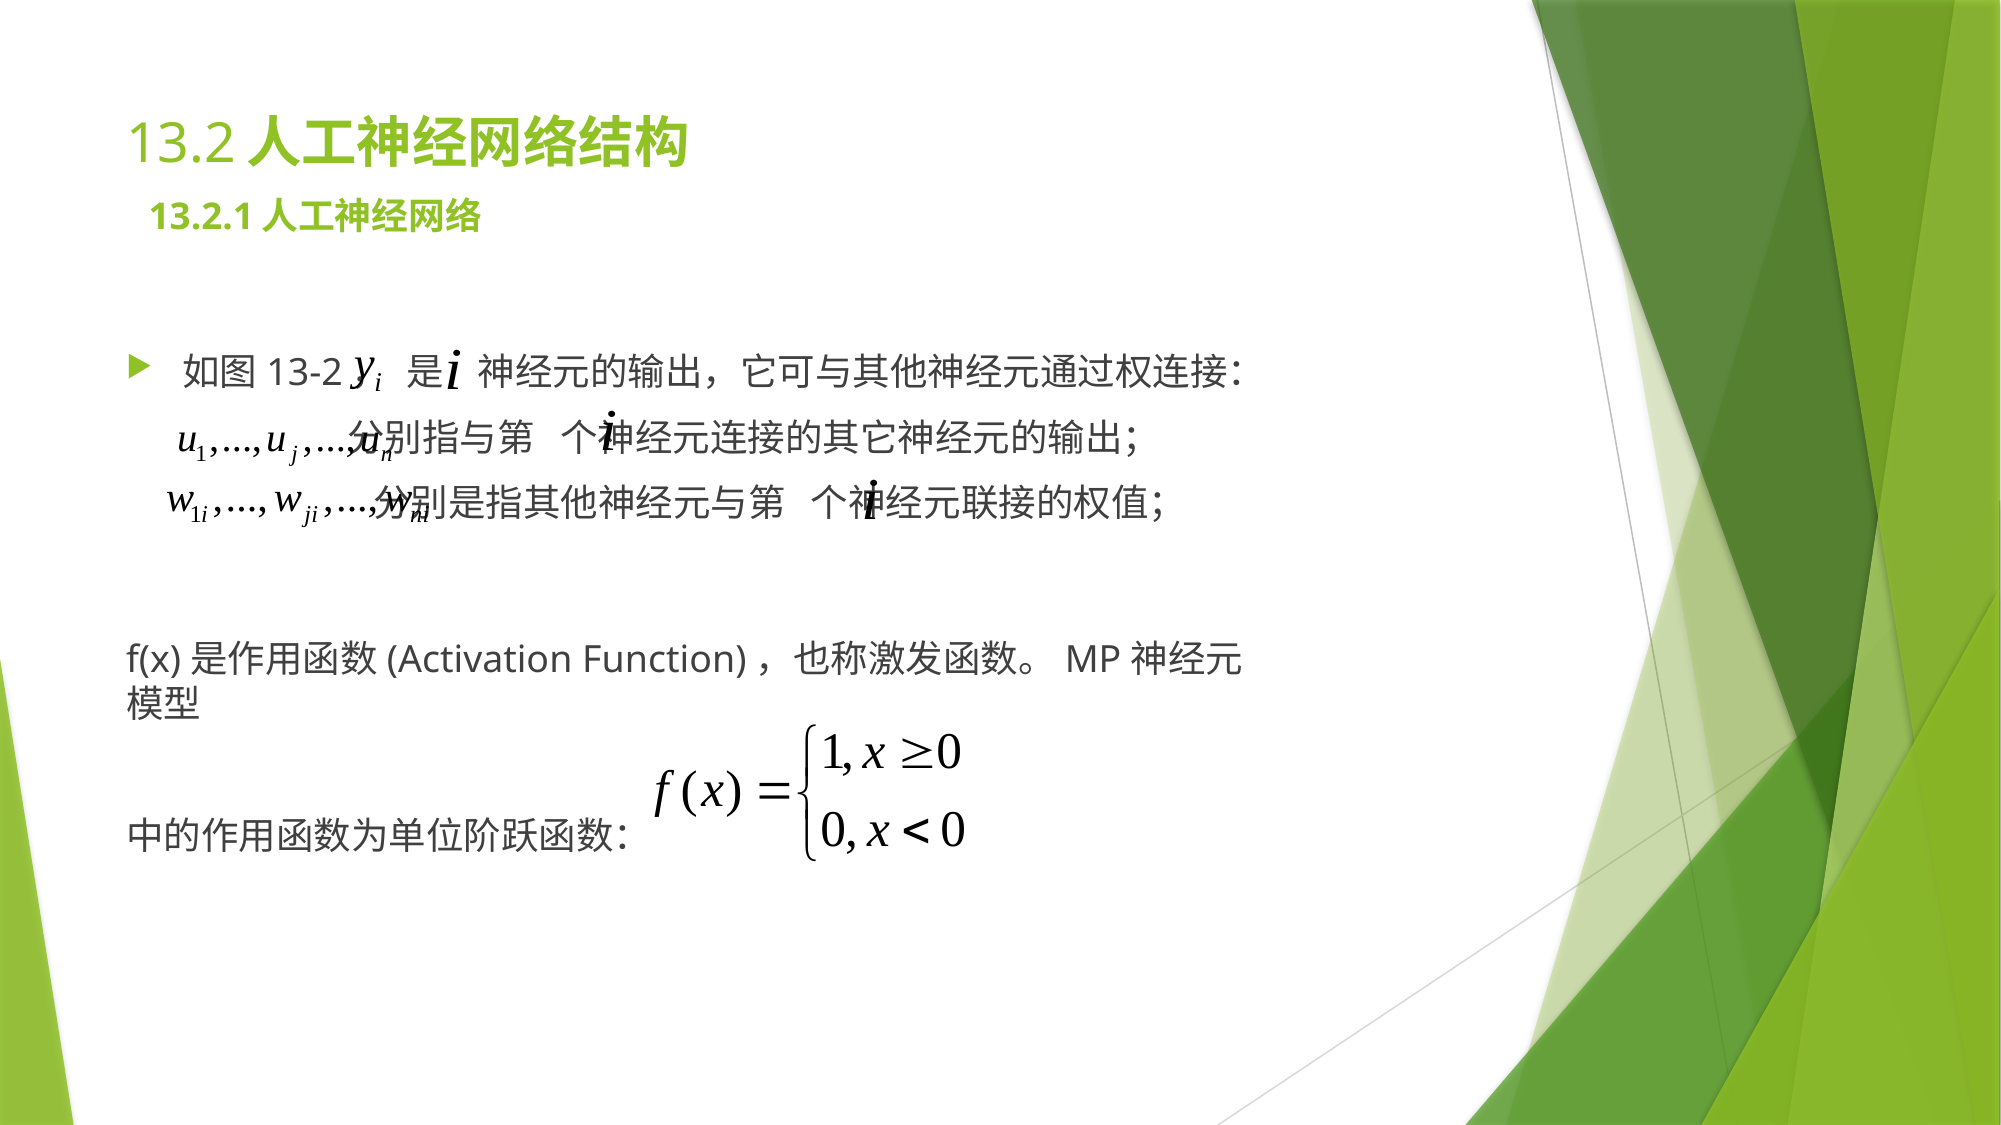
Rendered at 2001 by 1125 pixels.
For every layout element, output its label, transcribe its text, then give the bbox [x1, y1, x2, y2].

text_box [171, 410, 399, 468]
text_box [591, 400, 631, 467]
text_box f(x)是作用函数(Activation Function)，也称激发函数。MP神经元模型 中的作用函数为单位阶跃函数： [111, 627, 1286, 1007]
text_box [852, 469, 892, 535]
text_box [341, 332, 390, 404]
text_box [636, 715, 976, 872]
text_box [158, 469, 437, 537]
title 13.2人工神经网络结构 13.2.1人工神经网络 [110, 99, 1522, 317]
text_box 如图13-2， 是 神经元的输出，它可与其他神经元通过权连接： 分别指与第 个神经元连接的其它神经元的输出； 分别是指其他神经元与第 个神经元联接的权值； [111, 340, 1286, 605]
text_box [436, 339, 476, 406]
